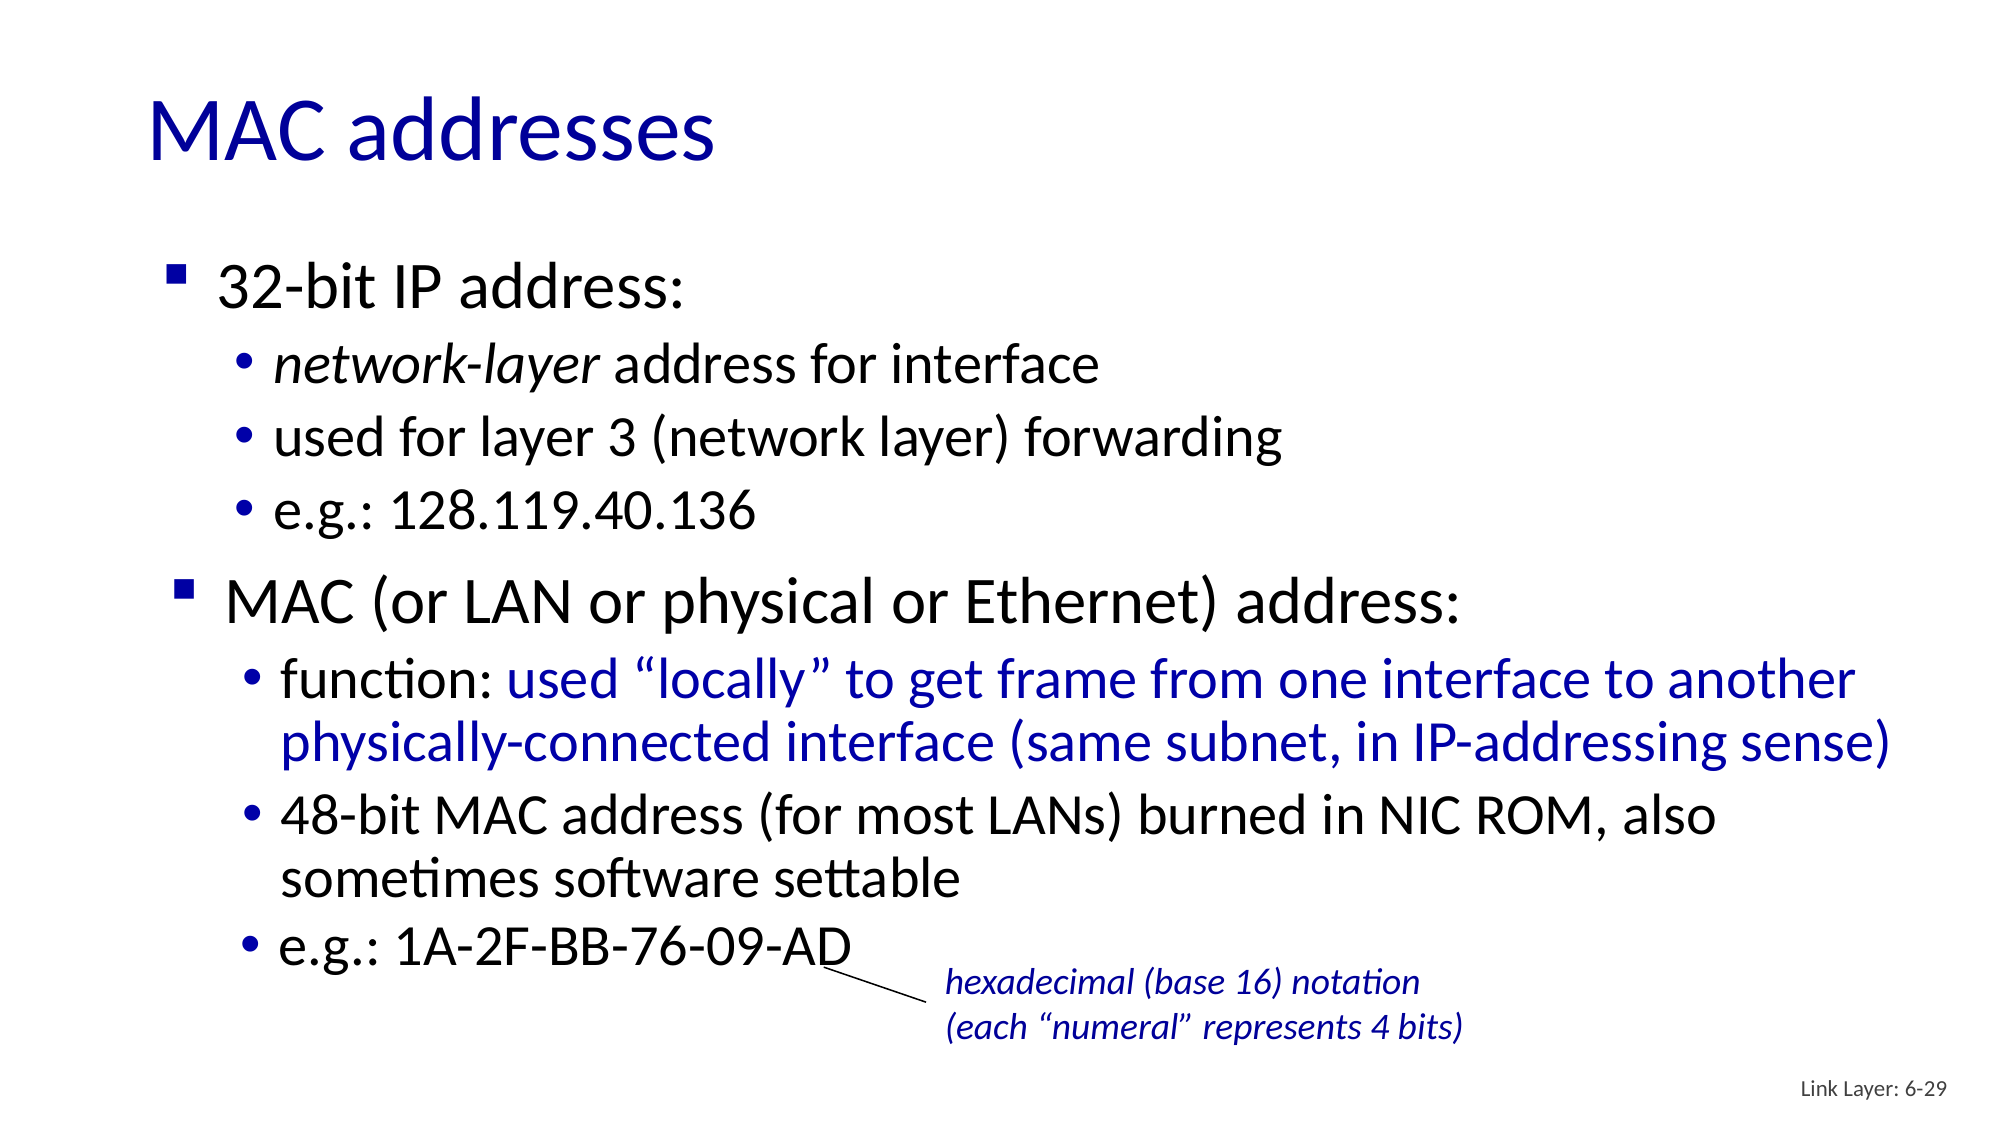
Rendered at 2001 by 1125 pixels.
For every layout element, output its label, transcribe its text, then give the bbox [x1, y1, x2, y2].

title MAC addresses [131, 57, 1857, 205]
text_box MAC (or LAN or physical or Ethernet) address: function: used “locally” to get frame from one interface to another physically-connected interface (same subnet, in IP-addressing sense) 48-bit MAC address (for most LANs) burned in NIC ROM, also sometimes software settable [151, 558, 1941, 930]
text_box 32-bit IP address: network-layer address for interface used for layer 3 (network layer) forwarding e.g.: 128.119.40.136 [144, 242, 1933, 568]
slide_number Link Layer: 6-29 [1512, 1056, 1963, 1117]
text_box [149, 907, 1939, 1056]
